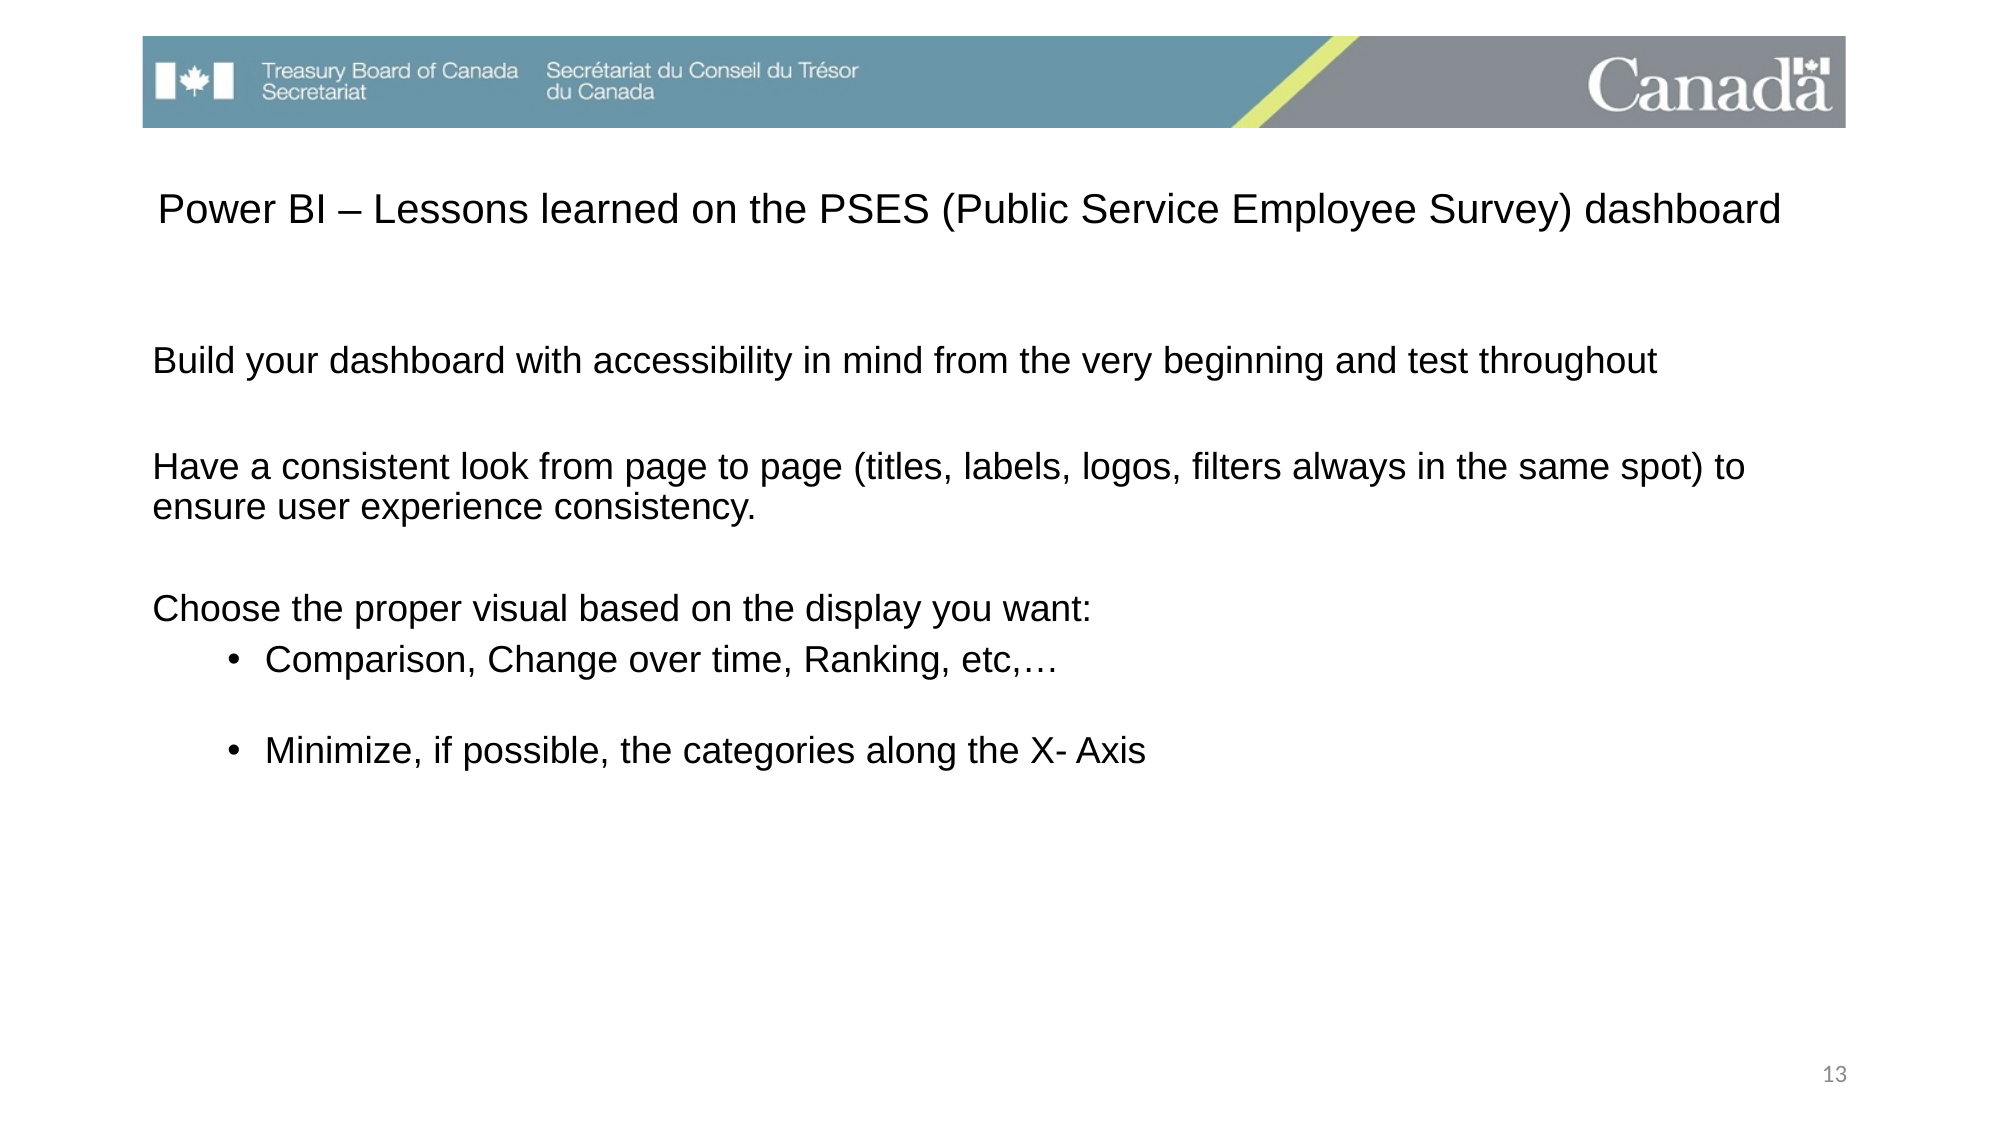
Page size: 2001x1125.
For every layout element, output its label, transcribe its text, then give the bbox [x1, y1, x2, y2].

title Power BI – Lessons learned on the PSES (Public Service Employee Survey) dashboard [142, 161, 1863, 260]
text_box [142, 36, 1846, 128]
list Build your dashboard with accessibility in mind from the very beginning and test throughout Have a consistent look from page to page (titles, labels, logos, filters always in the same spot) to ensure user experience consistency. Choose the proper visual based on the display you want: Comparison, Change over time, Ranking, etc,… Minimize, if possible, the categories along the X- Axis [137, 293, 1863, 1014]
slide_number 13 [1412, 1042, 1863, 1103]
